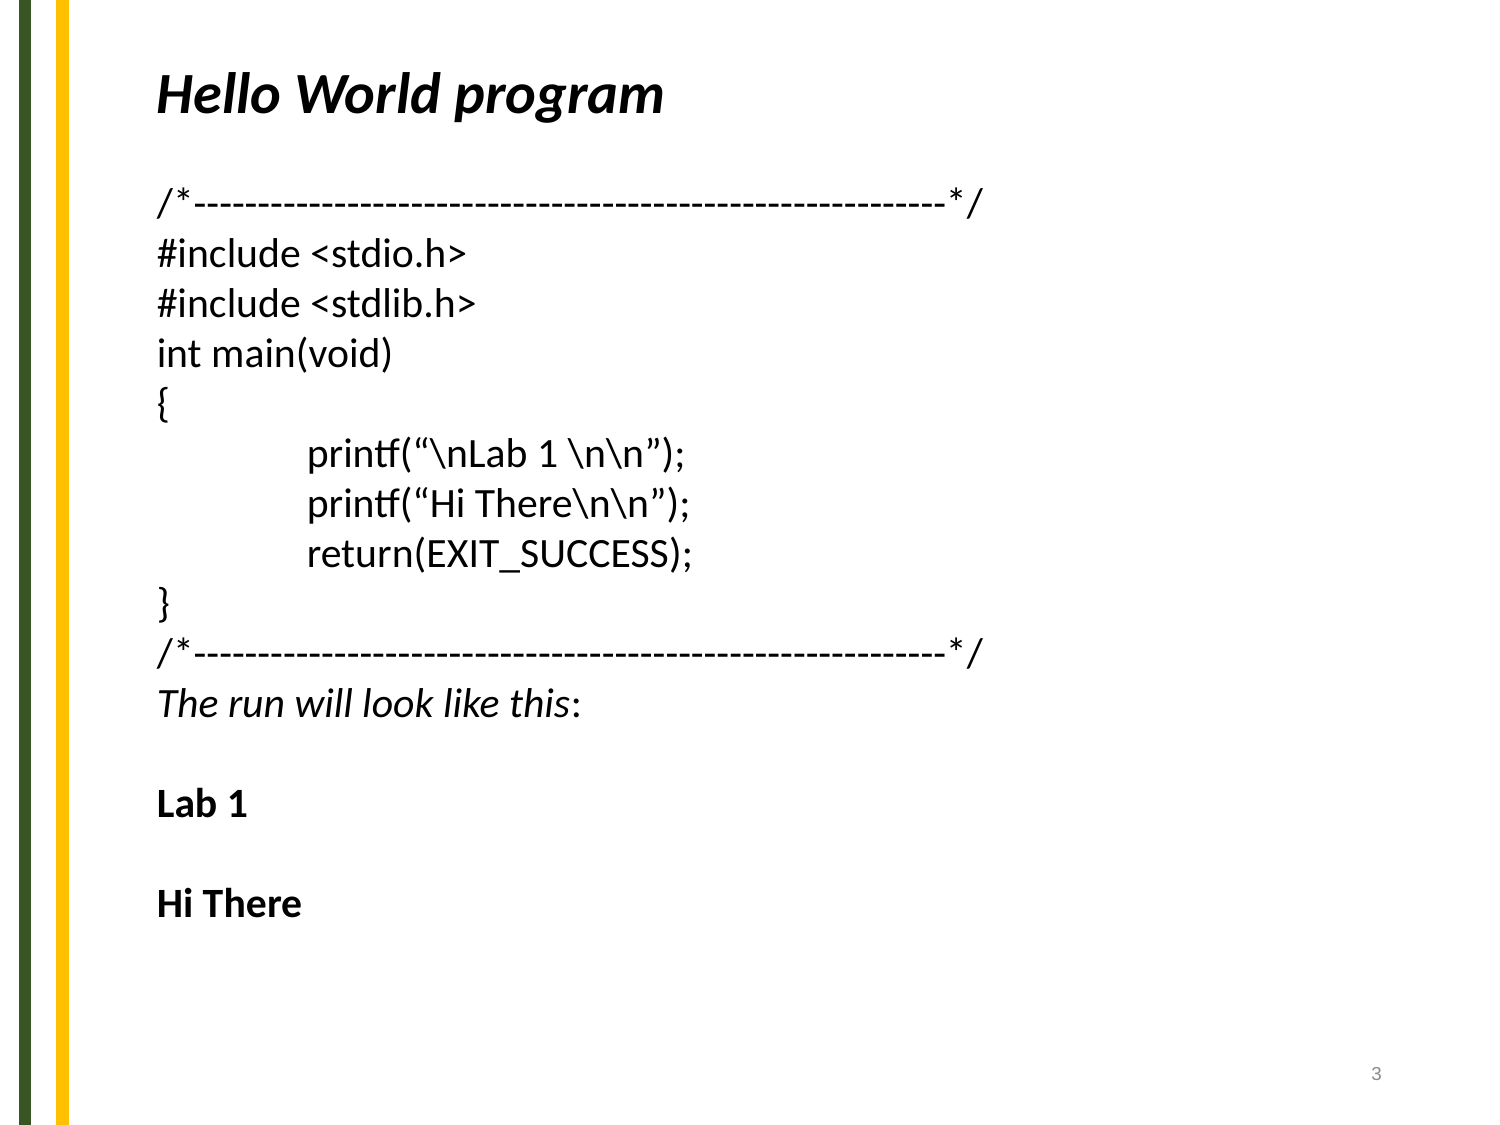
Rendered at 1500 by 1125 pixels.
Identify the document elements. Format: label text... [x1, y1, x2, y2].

slide_number 3 [1059, 1042, 1397, 1103]
text_box Hello World program /*-----------------------------------------------------------*/ #include <stdio.h> #include <stdlib.h> int main(void) { printf(“\nLab 1 \n\n”); printf(“Hi There\n\n”); return(EXIT_SUCCESS); } /*-----------------------------------------------------------*/ The run will look like this: Lab 1 Hi There [142, 48, 999, 934]
